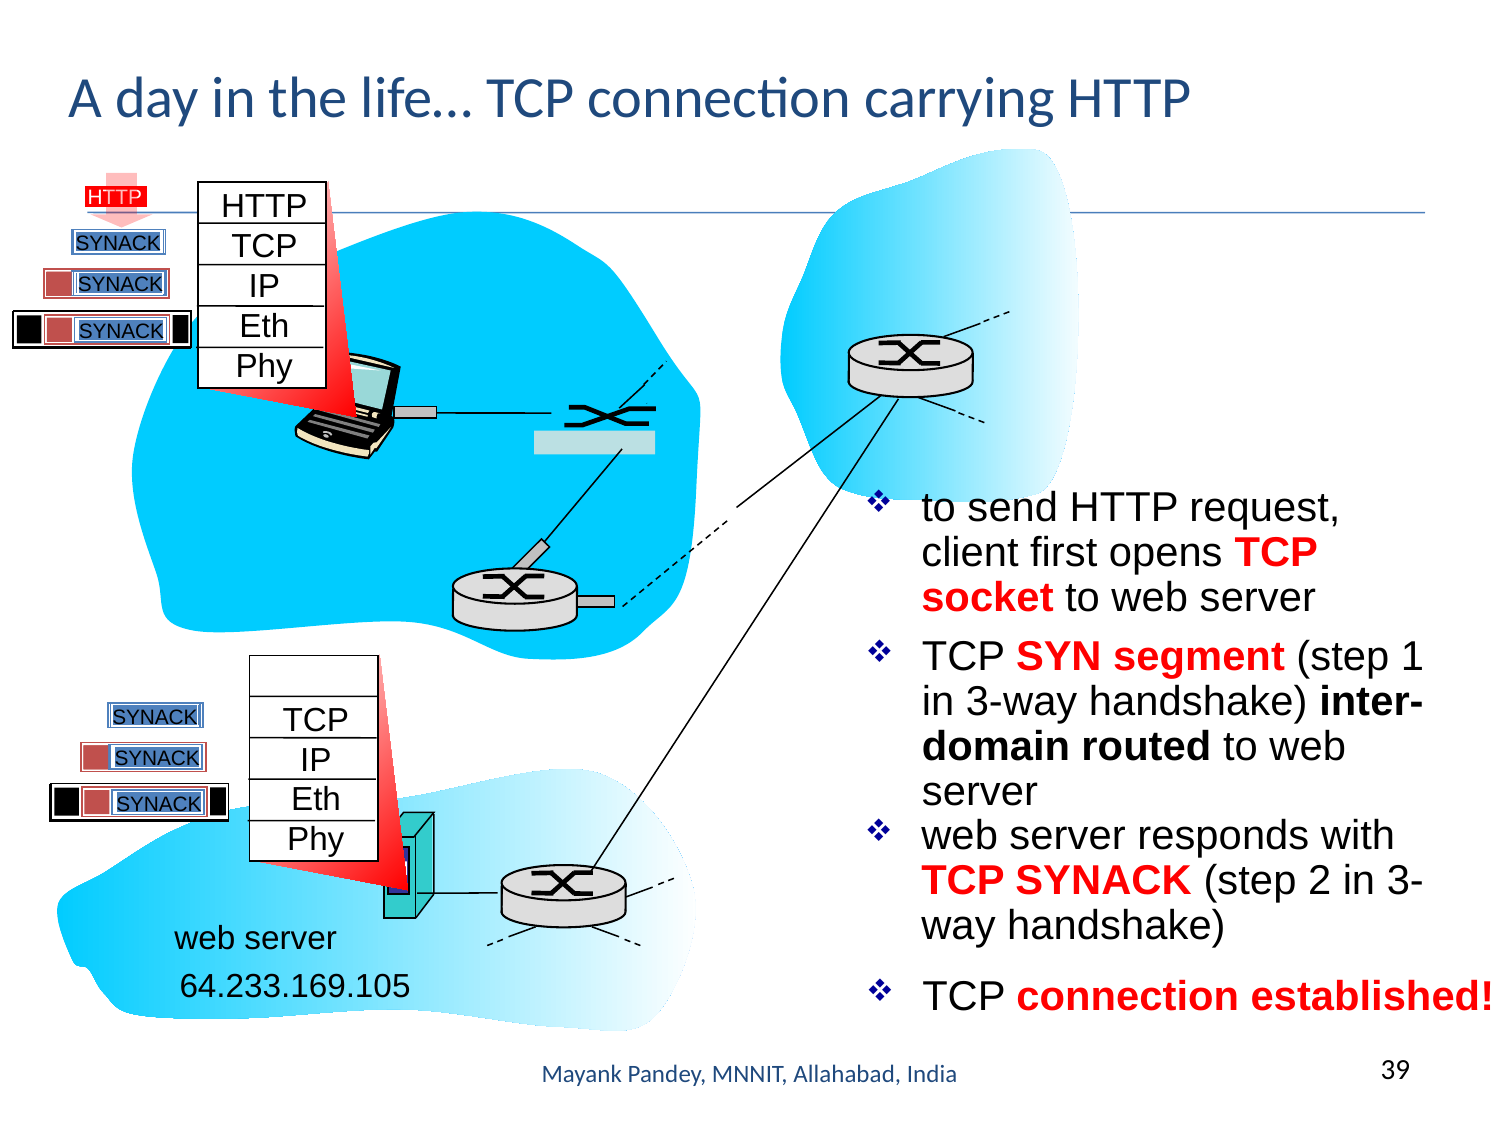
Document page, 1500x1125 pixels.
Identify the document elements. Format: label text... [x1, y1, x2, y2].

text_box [247, 650, 408, 891]
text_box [486, 926, 536, 946]
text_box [72, 172, 158, 219]
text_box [533, 403, 617, 455]
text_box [49, 695, 228, 782]
text_box web server [159, 909, 353, 964]
text_box [470, 615, 661, 660]
text_box 64.233.169.105 [164, 957, 426, 1012]
text_box [780, 188, 1079, 478]
title A day in the life… TCP connection carrying HTTP [52, 0, 1425, 188]
text_box web server responds with TCP SYNACK (step 2 in 3-way handshake) [850, 806, 1472, 969]
text_box [131, 211, 697, 633]
text_box [57, 769, 696, 1031]
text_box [50, 782, 229, 824]
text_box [848, 334, 974, 398]
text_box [622, 394, 882, 607]
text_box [918, 397, 985, 423]
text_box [293, 350, 401, 460]
text_box [406, 406, 437, 419]
text_box to send HTTP request, client first opens TCP socket to web server [850, 478, 1415, 627]
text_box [943, 311, 1010, 337]
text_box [195, 177, 357, 418]
text_box TCP SYN segment (step 1 in 3-way handshake) inter-domain routed to web server [850, 627, 1471, 790]
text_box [383, 812, 435, 919]
footer Mayank Pandey, MNNIT, Allahabad, India [512, 1042, 988, 1103]
slide_number 39 [1312, 1042, 1425, 1103]
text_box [452, 551, 616, 631]
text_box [13, 221, 192, 351]
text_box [501, 864, 626, 928]
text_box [591, 926, 641, 946]
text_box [625, 878, 675, 898]
text_box TCP connection established! [851, 966, 1500, 1055]
